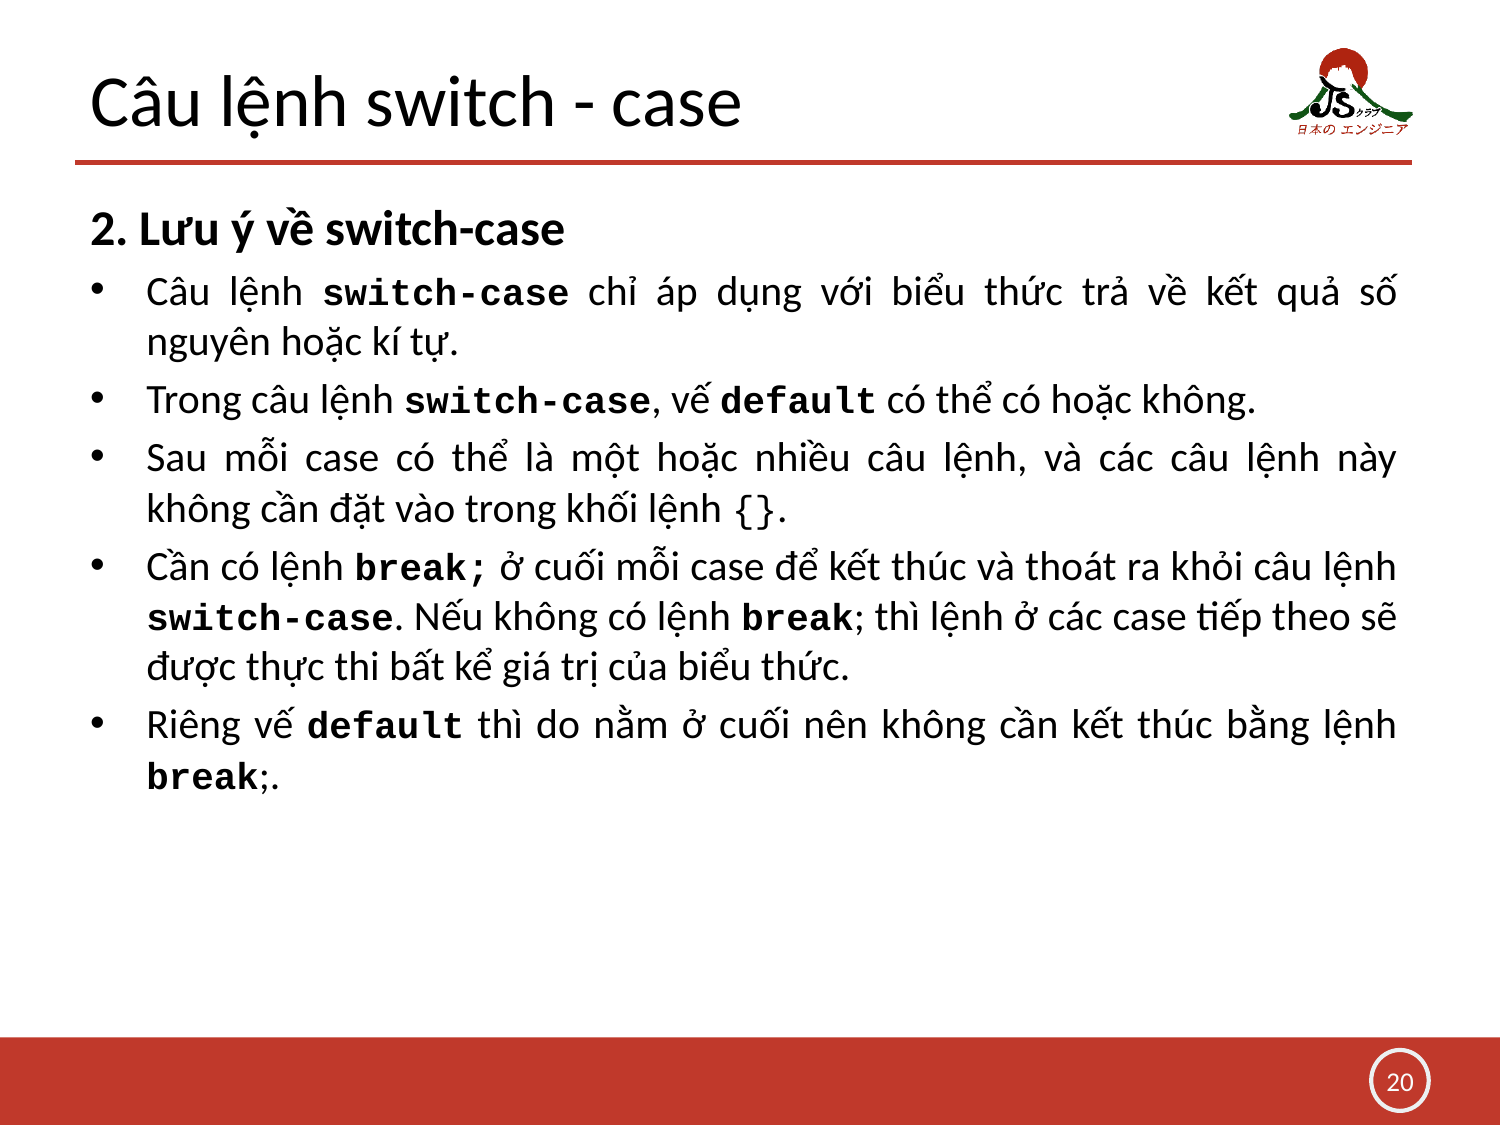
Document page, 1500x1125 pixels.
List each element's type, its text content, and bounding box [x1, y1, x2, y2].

picture [1289, 48, 1413, 135]
list 2. Lưu ý về switch-case Câu lệnh switch-case chỉ áp dụng với biểu thức trả về kết quả số nguyên hoặc kí tự. Trong câu lệnh switch-case, vế default có thể có hoặc không. Sau mỗi case có thể là một hoặc nhiều câu lệnh, và các câu lệnh này không cần đặt vào trong khối lệnh {}. Cần có lệnh break; ở cuối mỗi case để kết thúc và thoát ra khỏi câu lệnh switch-case. Nếu không có lệnh break; thì lệnh ở các case tiếp theo sẽ được thực thi bất kể giá trị của biểu thức. Riêng vế default thì do nằm ở cuối nên không cần kết thúc bằng lệnh break;. [75, 187, 1414, 1010]
title Câu lệnh switch - case [75, 45, 1275, 149]
